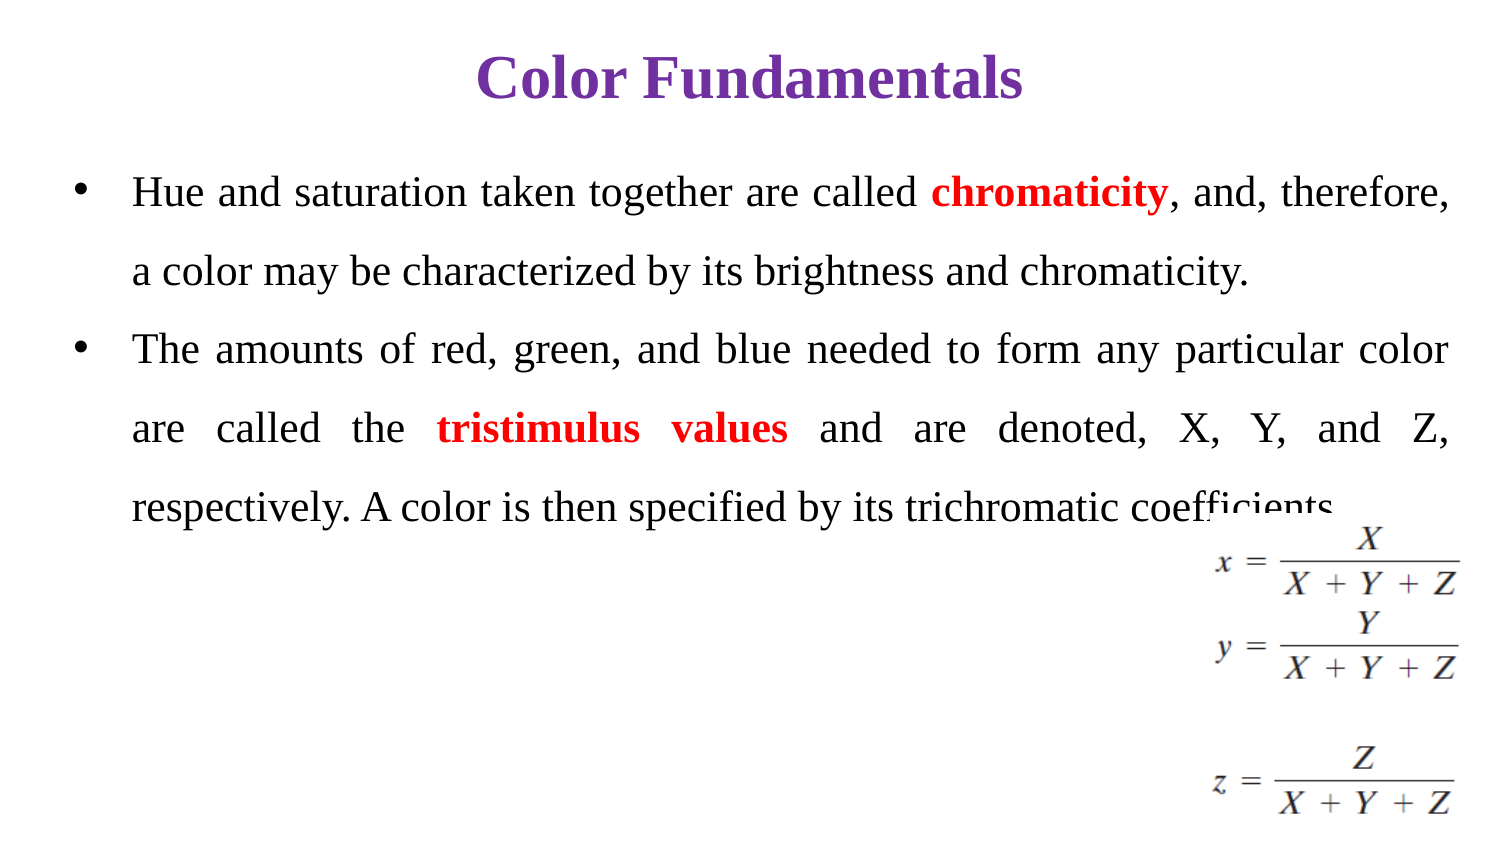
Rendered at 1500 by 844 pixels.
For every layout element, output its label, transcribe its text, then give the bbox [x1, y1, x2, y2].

title Color Fundamentals [75, 33, 1425, 113]
text_box Hue and saturation taken together are called chromaticity, and, therefore, a color may be characterized by its brightness and chromaticity. The amounts of red, green, and blue needed to form any particular color are called the tristimulus values and are denoted, X, Y, and Z, respectively. A color is then specified by its trichromatic coefficients. [58, 128, 1465, 538]
picture [1210, 513, 1477, 821]
